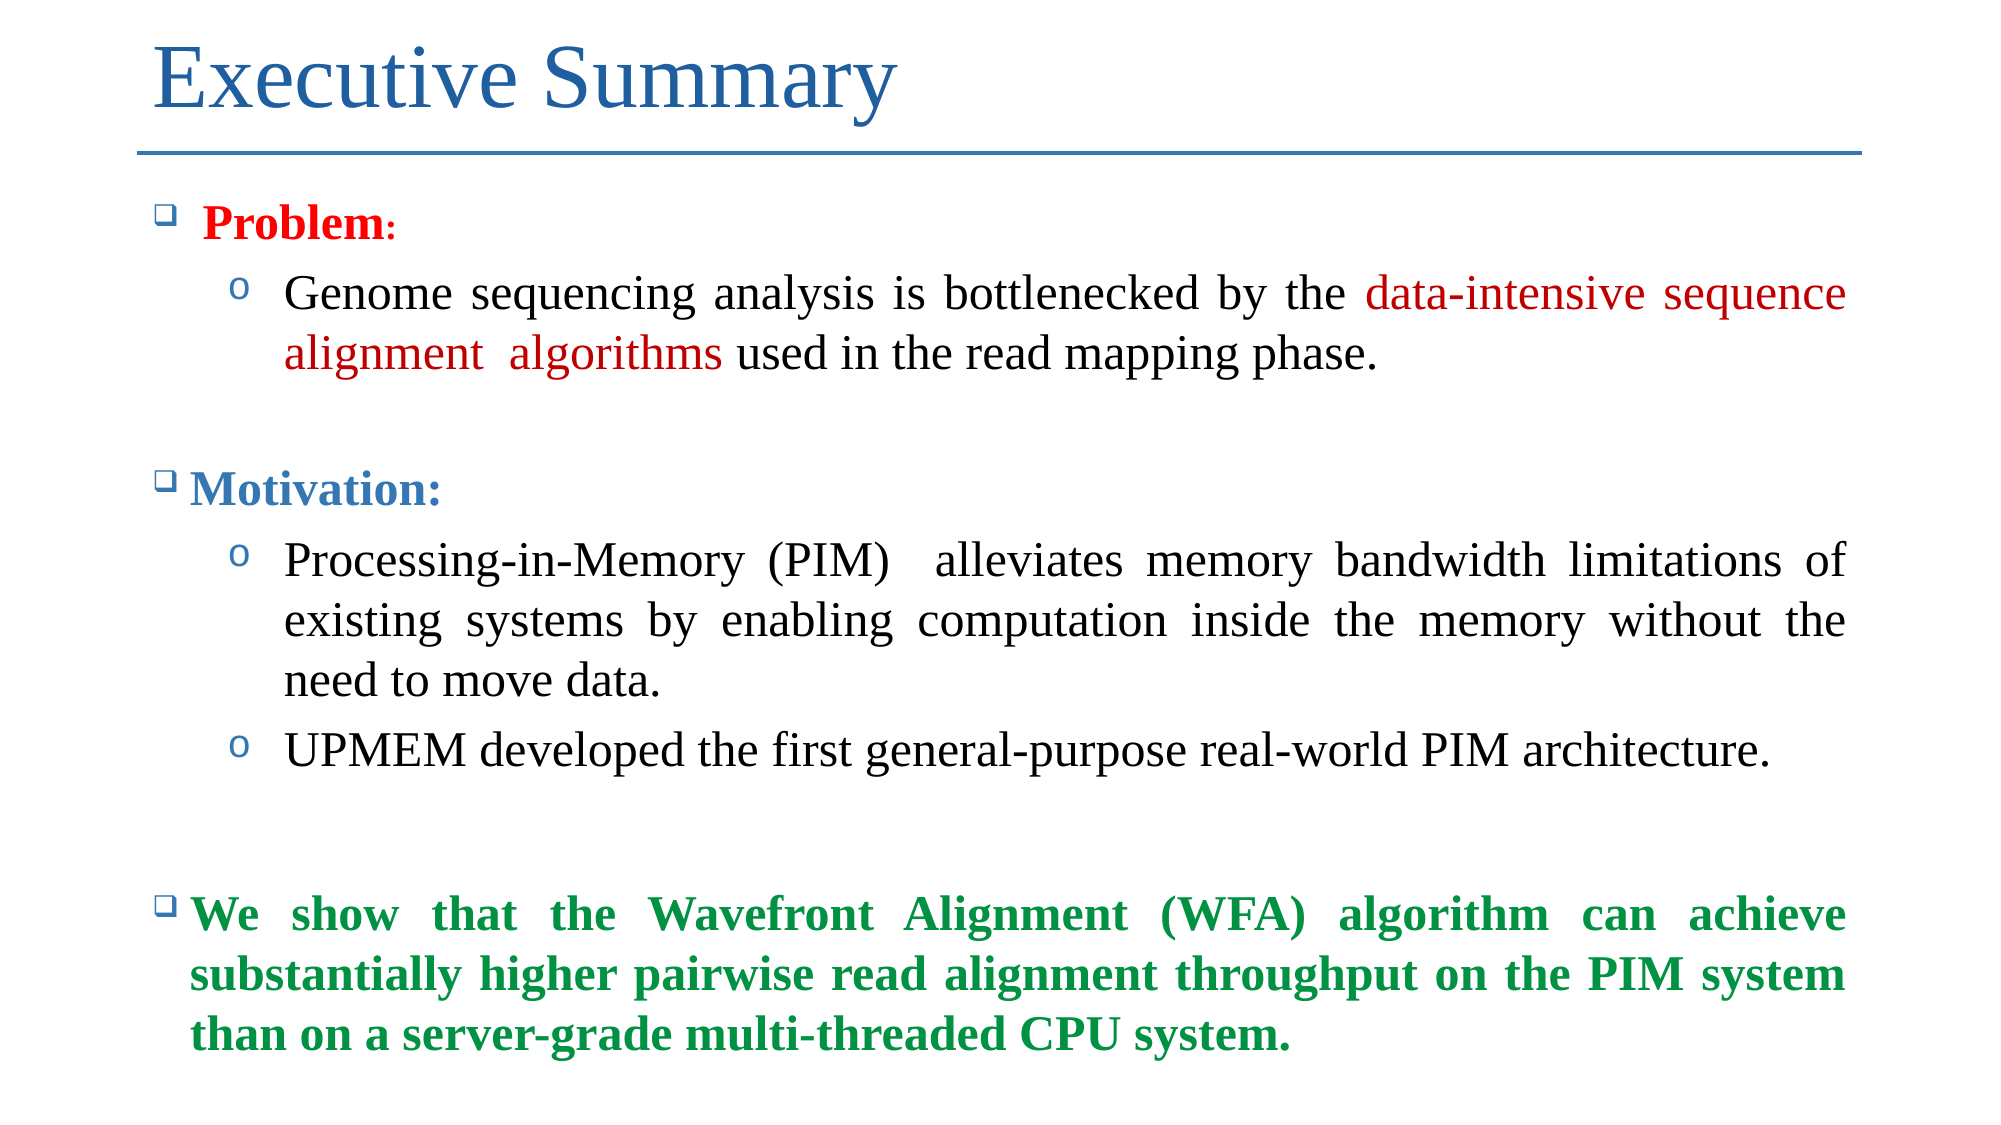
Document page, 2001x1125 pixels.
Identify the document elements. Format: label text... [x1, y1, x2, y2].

title Executive Summary [137, 3, 1863, 153]
list Problem: Genome sequencing analysis is bottlenecked by the data-intensive sequence alignment algorithms used in the read mapping phase. Motivation: Processing-in-Memory (PIM) alleviates memory bandwidth limitations of existing systems by enabling computation inside the memory without the need to move data. UPMEM developed the first general-purpose real-world PIM architecture. We show that the Wavefront Alignment (WFA) algorithm can achieve substantially higher pairwise read alignment throughput on the PIM system than on a server-grade multi-threaded CPU system. [137, 181, 1863, 1122]
